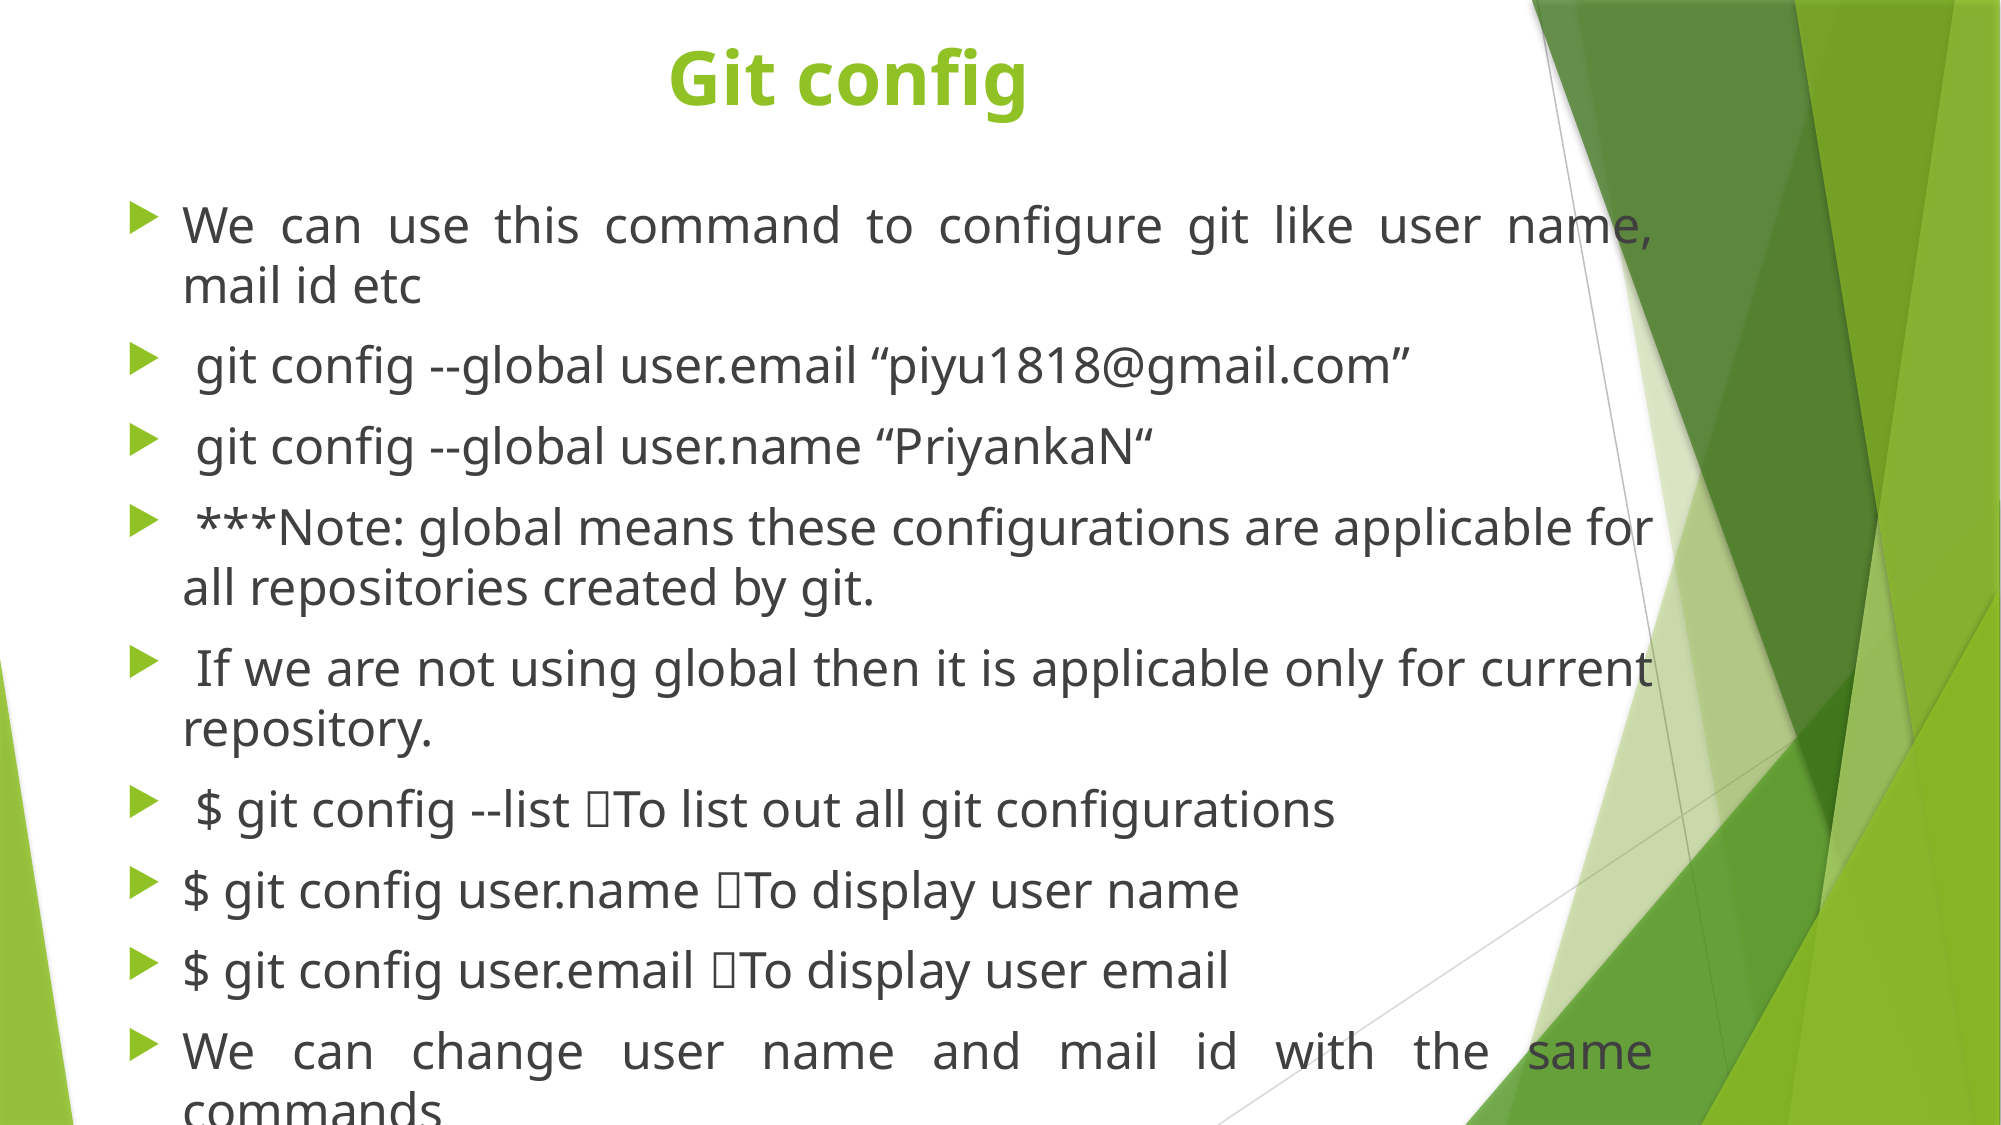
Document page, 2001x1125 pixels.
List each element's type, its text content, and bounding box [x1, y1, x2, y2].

list We can use this command to configure git like user name, mail id etc git config --global user.email “piyu1818@gmail.com” git config --global user.name “PriyankaN“ ***Note: global means these configurations are applicable for all repositories created by git. If we are not using global then it is applicable only for current repository. $ git config --list To list out all git configurations $ git config user.name To display user name $ git config user.email To display user email We can change user name and mail id with the same commands [111, 185, 1671, 1013]
title Git config [111, 23, 1588, 185]
